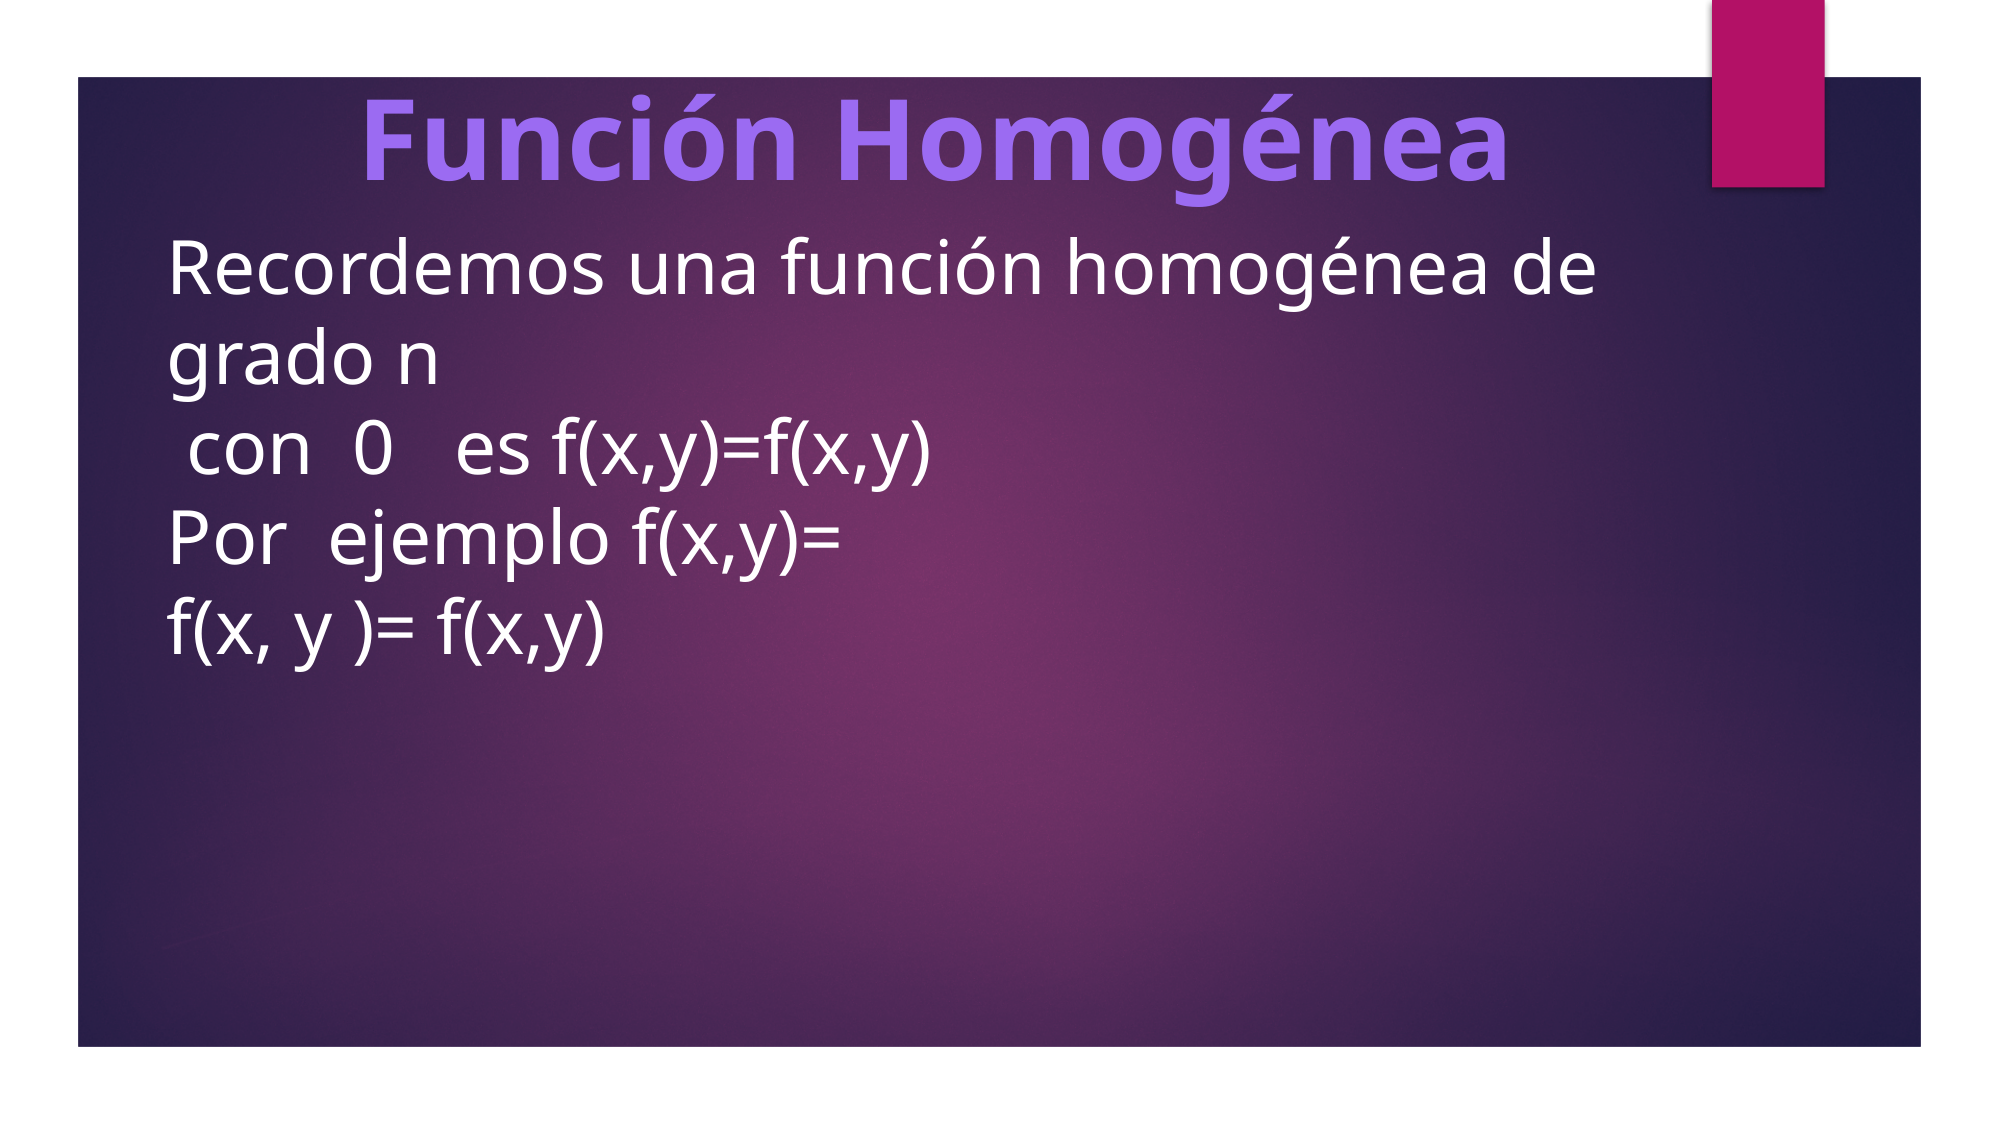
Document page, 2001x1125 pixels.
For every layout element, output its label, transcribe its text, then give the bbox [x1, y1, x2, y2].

text_box Función Homogénea [342, 60, 1530, 211]
